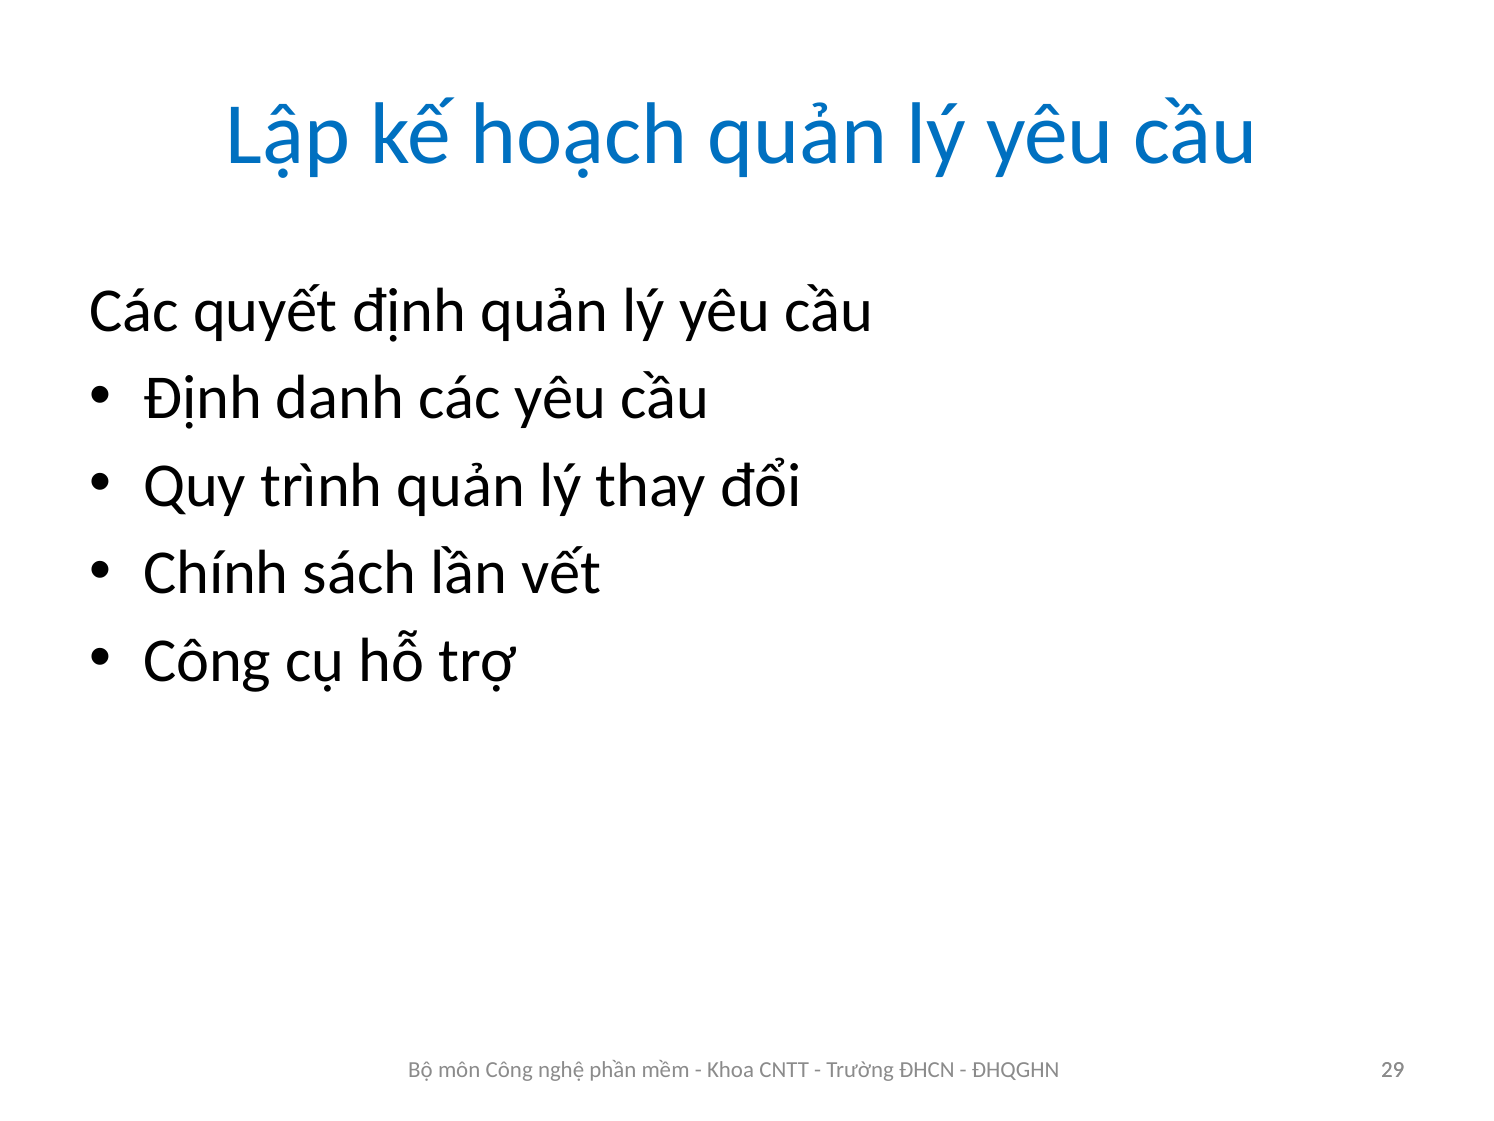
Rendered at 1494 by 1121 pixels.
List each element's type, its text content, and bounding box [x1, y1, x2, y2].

text_box Các quyết định quản lý yêu cầu Định danh các yêu cầu Quy trình quản lý thay đổi Chính sách lần vết Công cụ hỗ trợ [74, 261, 1419, 1001]
text_box Lập kế hoạch quản lý yêu cầu [70, 35, 1415, 222]
footer Bộ môn Công nghệ phần mềm - Khoa CNTT - Trường ĐHCN - ĐHQGHN [371, 1038, 1070, 1099]
slide_number 29 [1070, 1038, 1419, 1099]
